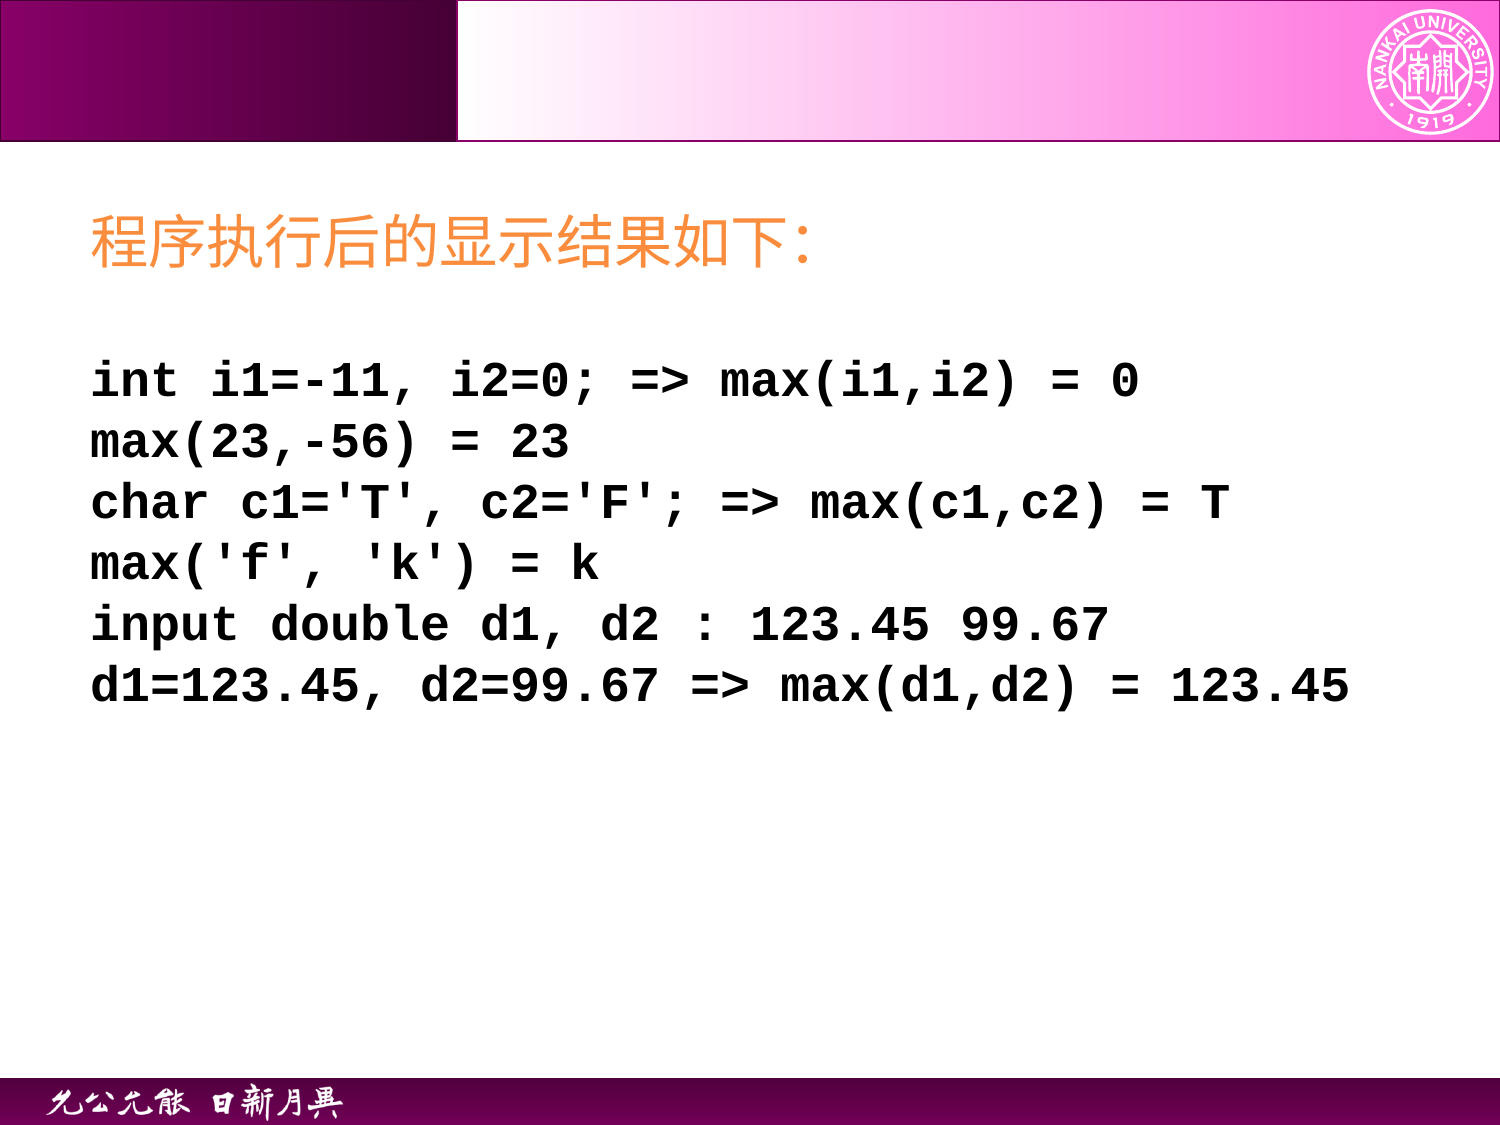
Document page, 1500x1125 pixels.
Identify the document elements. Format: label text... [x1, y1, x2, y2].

picture [35, 1081, 356, 1122]
list 程序执行后的显示结果如下： int i1=-11, i2=0; => max(i1,i2) = 0 max(23,-56) = 23 char c1='T', c2='F'; => max(c1,c2) = T max('f', 'k') = k input double d1, d2 : 123.45 99.67 d1=123.45, d2=99.67 => max(d1,d2) = 123.45 [74, 207, 1426, 1055]
